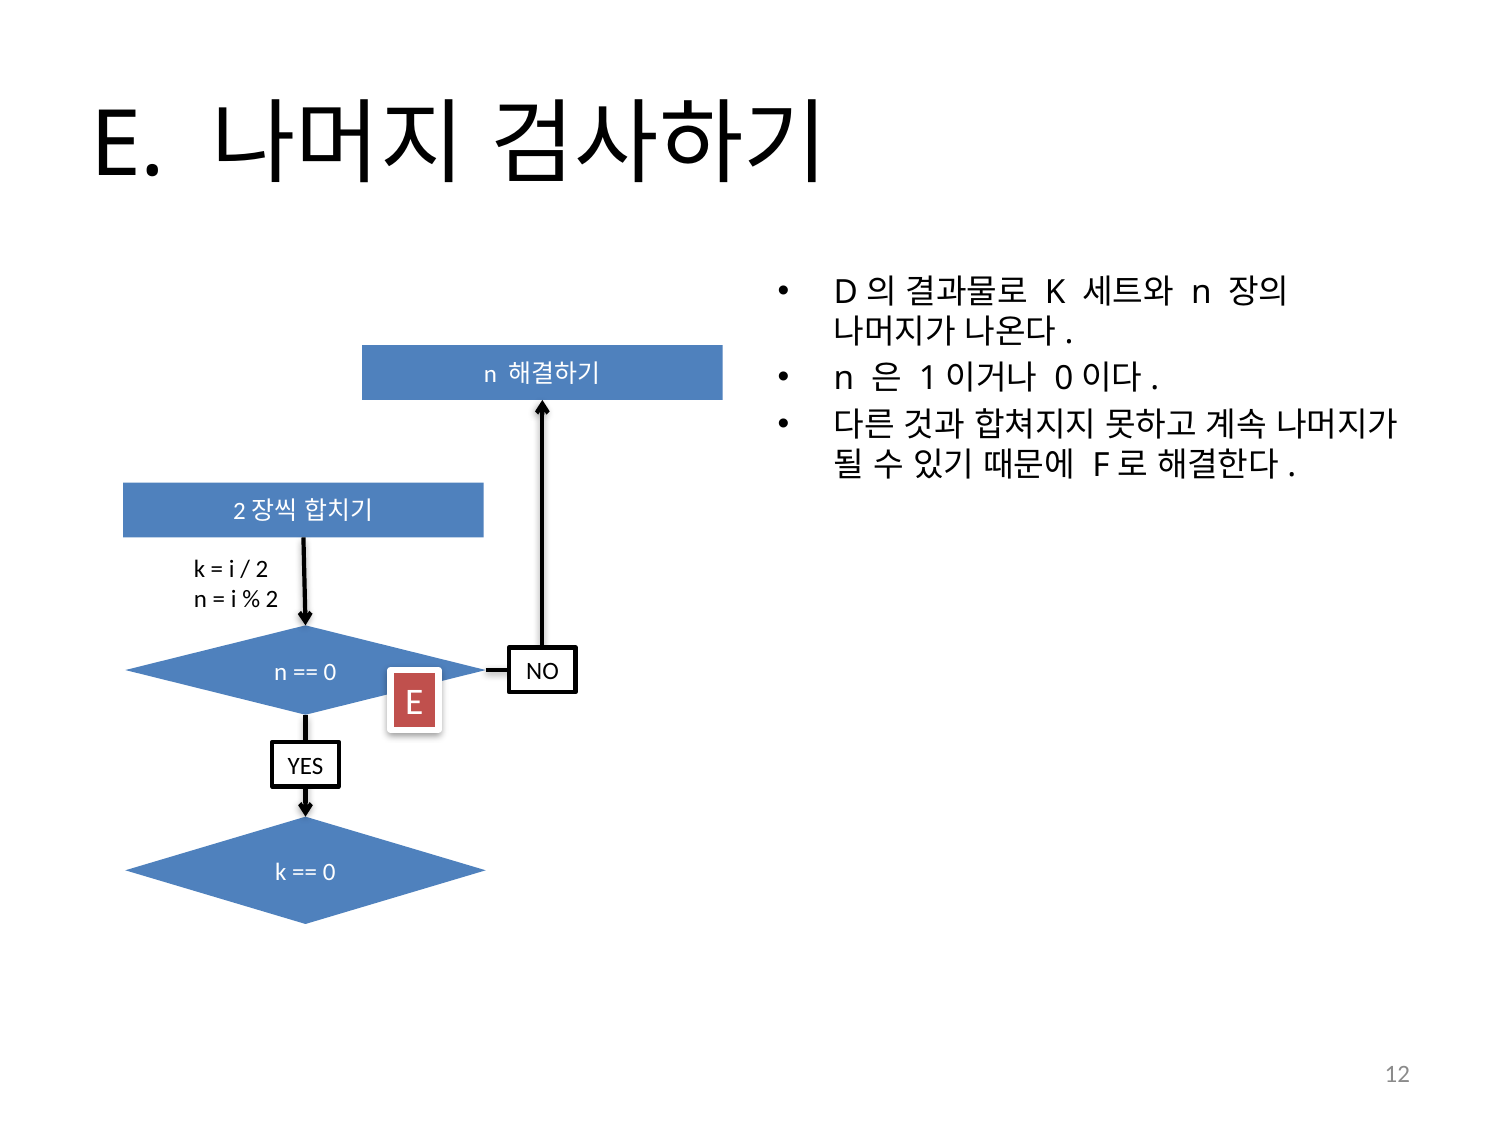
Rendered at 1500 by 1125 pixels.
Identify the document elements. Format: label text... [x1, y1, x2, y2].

text_box E [387, 667, 442, 733]
text_box YES [310, 740, 341, 789]
text_box n 해결하기 [360, 343, 725, 402]
slide_number 12 [1074, 1042, 1425, 1103]
text_box k == 0 [123, 816, 488, 926]
text_box k = i / 2 n = i % 2 [178, 544, 294, 620]
text_box YES [270, 740, 301, 789]
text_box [485, 399, 543, 671]
title E. 나머지 검사하기 [75, 45, 1425, 233]
text_box 2장씩 합치기 [121, 481, 480, 539]
text_box NO [507, 645, 578, 694]
list D의 결과물로 K 세트와 n 장의 나머지가 나온다. n 은 1이거나 0이다. 다른 것과 합쳐지지 못하고 계속 나머지가 될 수 있기 때문에 F로 해결한다. [762, 262, 1425, 1005]
text_box n == 0 [123, 625, 480, 716]
